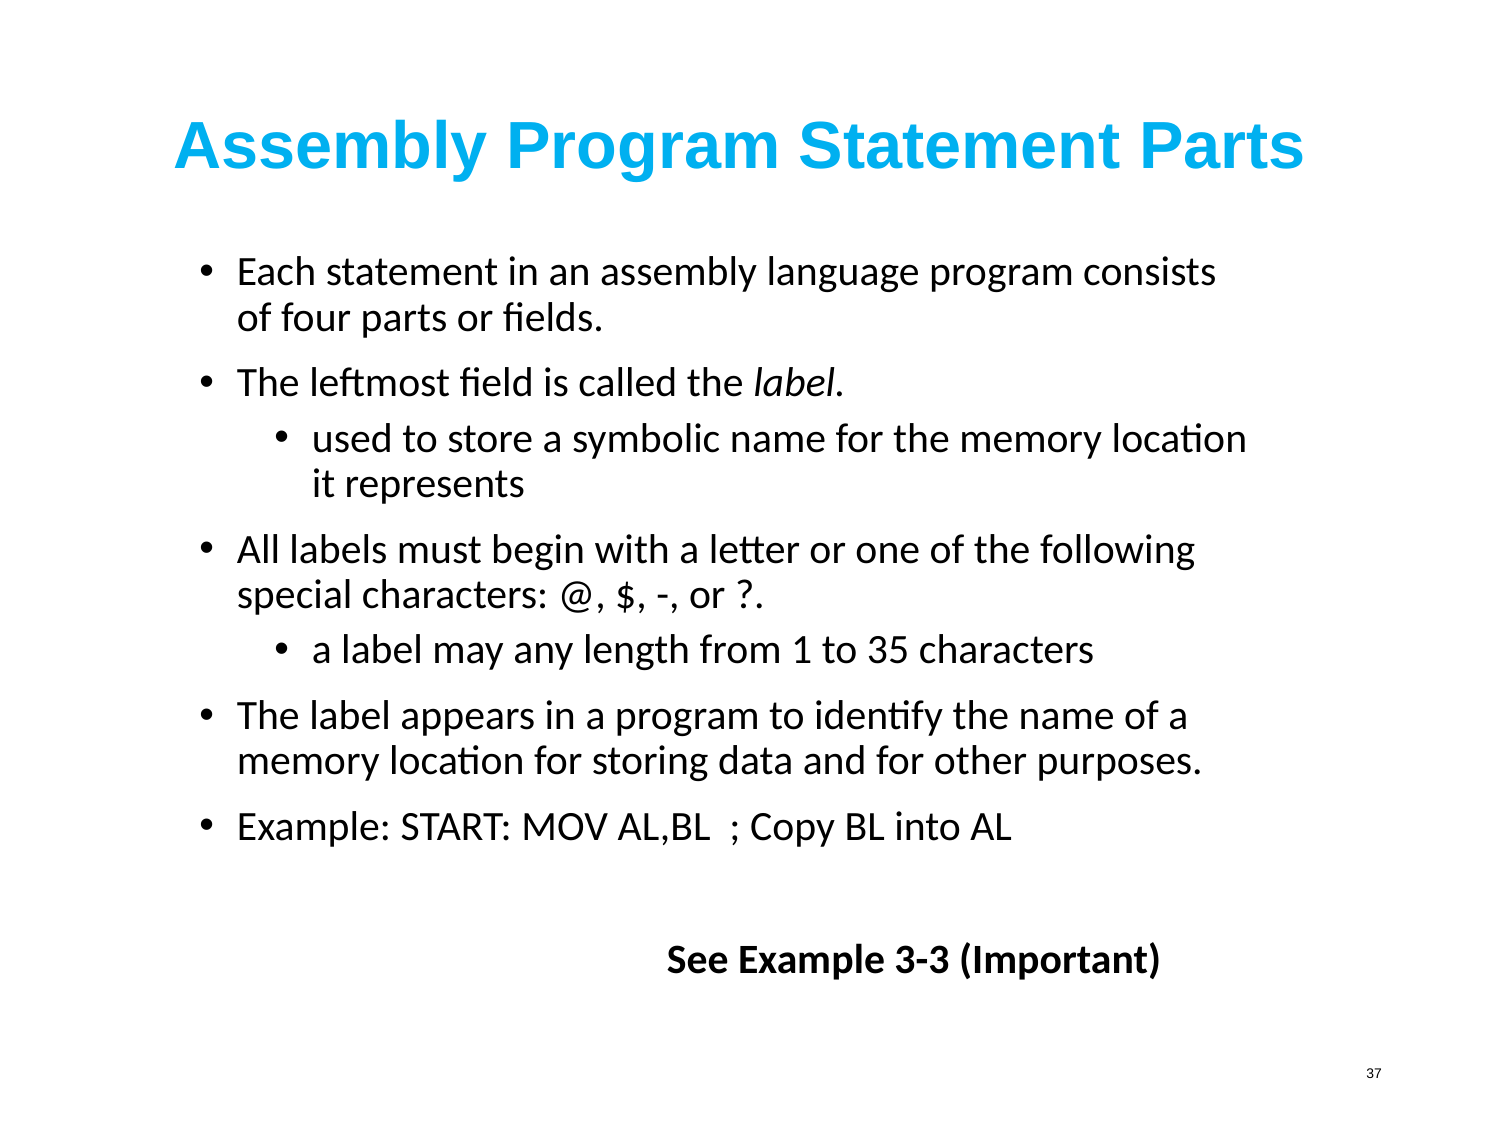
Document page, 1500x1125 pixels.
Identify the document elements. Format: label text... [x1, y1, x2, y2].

text_box See Example 3-3 (Important) [652, 924, 1177, 989]
text_box Assembly Program Statement Parts [158, 94, 1322, 190]
list Each statement in an assembly language program consists of four parts or fields. The leftmost field is called the label. used to store a symbolic name for the memory location it represents All labels must begin with a letter or one of the following special characters: @, $, -, or ?. a label may any length from 1 to 35 characters The label appears in a program to identify the name of a memory location for storing data and for other purposes. Example: START: MOV AL,BL ; Copy BL into AL [184, 242, 1272, 890]
slide_number 37 [1059, 1042, 1397, 1103]
